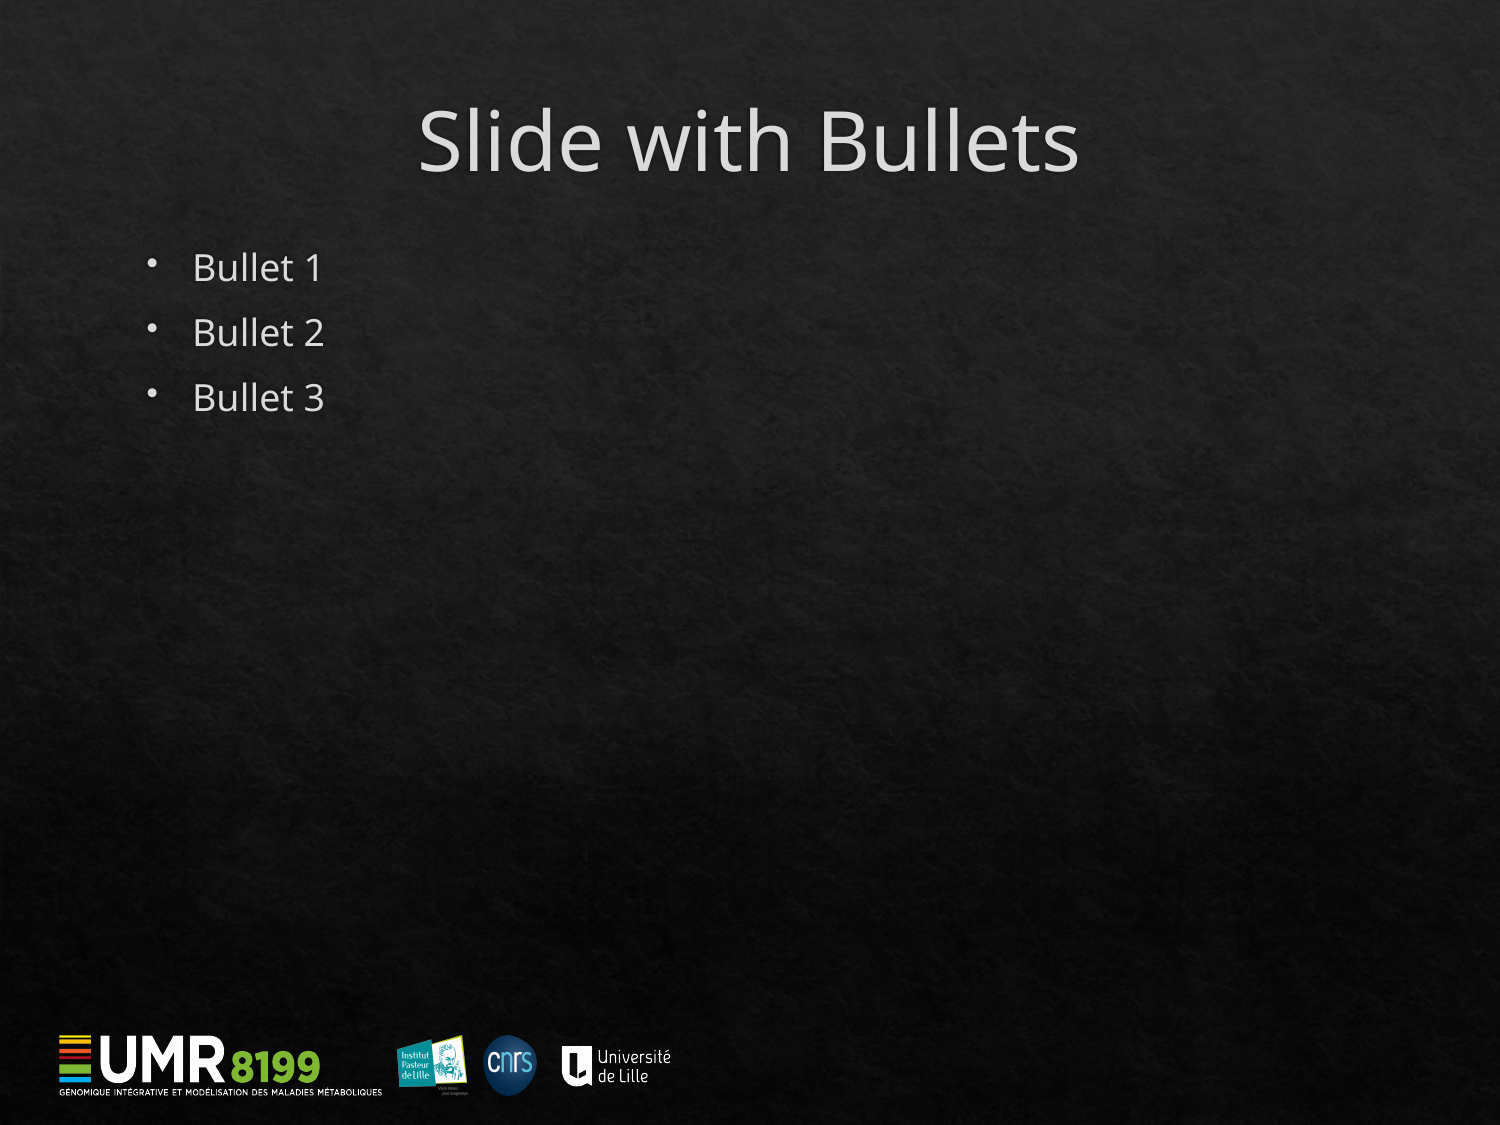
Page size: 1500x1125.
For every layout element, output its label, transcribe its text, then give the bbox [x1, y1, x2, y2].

title Slide with Bullets [59, 59, 1441, 219]
list Bullet 1 Bullet 2 Bullet 3 [59, 236, 1441, 1018]
picture [59, 1035, 382, 1096]
picture [552, 1035, 679, 1096]
picture [483, 1035, 537, 1096]
picture [397, 1035, 468, 1096]
